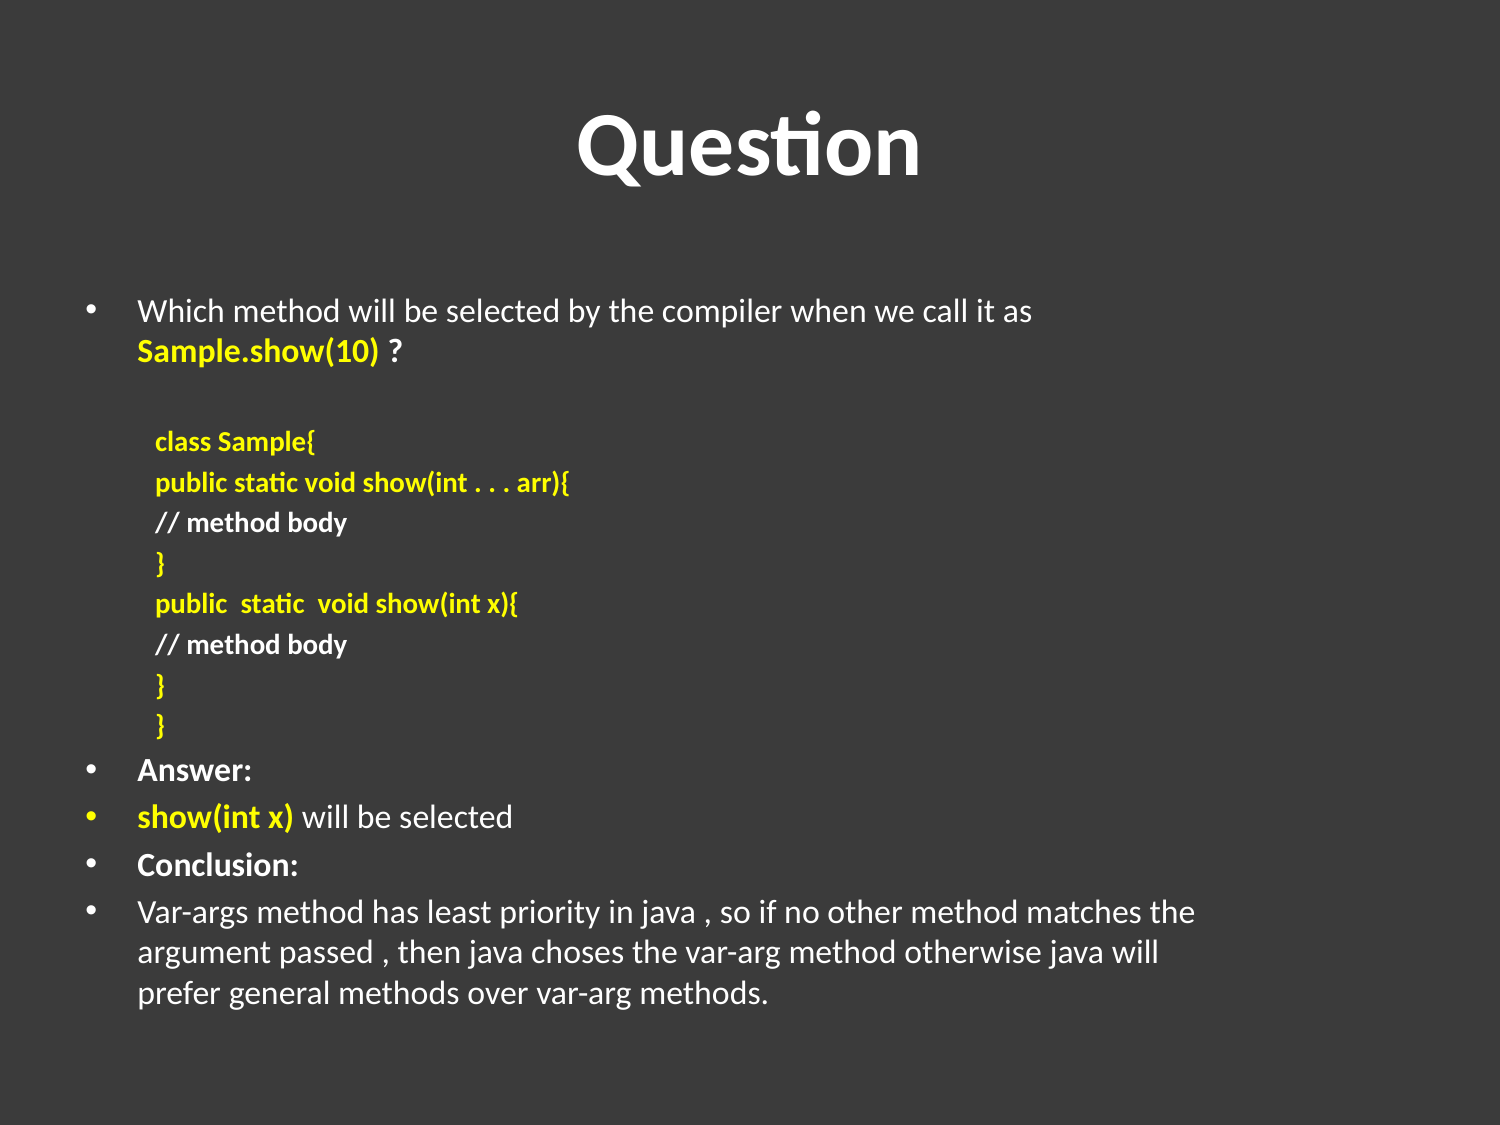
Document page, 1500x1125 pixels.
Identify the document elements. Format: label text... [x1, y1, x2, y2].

title Question [75, 45, 1425, 233]
list Which method will be selected by the compiler when we call it as Sample.show(10) ? class Sample{ public static void show(int . . . arr){ // method body } public static void show(int x){ // method body } } Answer: show(int x) will be selected Conclusion: Var-args method has least priority in java , so if no other method matches the argument passed , then java choses the var-arg method otherwise java will prefer general methods over var-arg methods. [70, 281, 1254, 1023]
